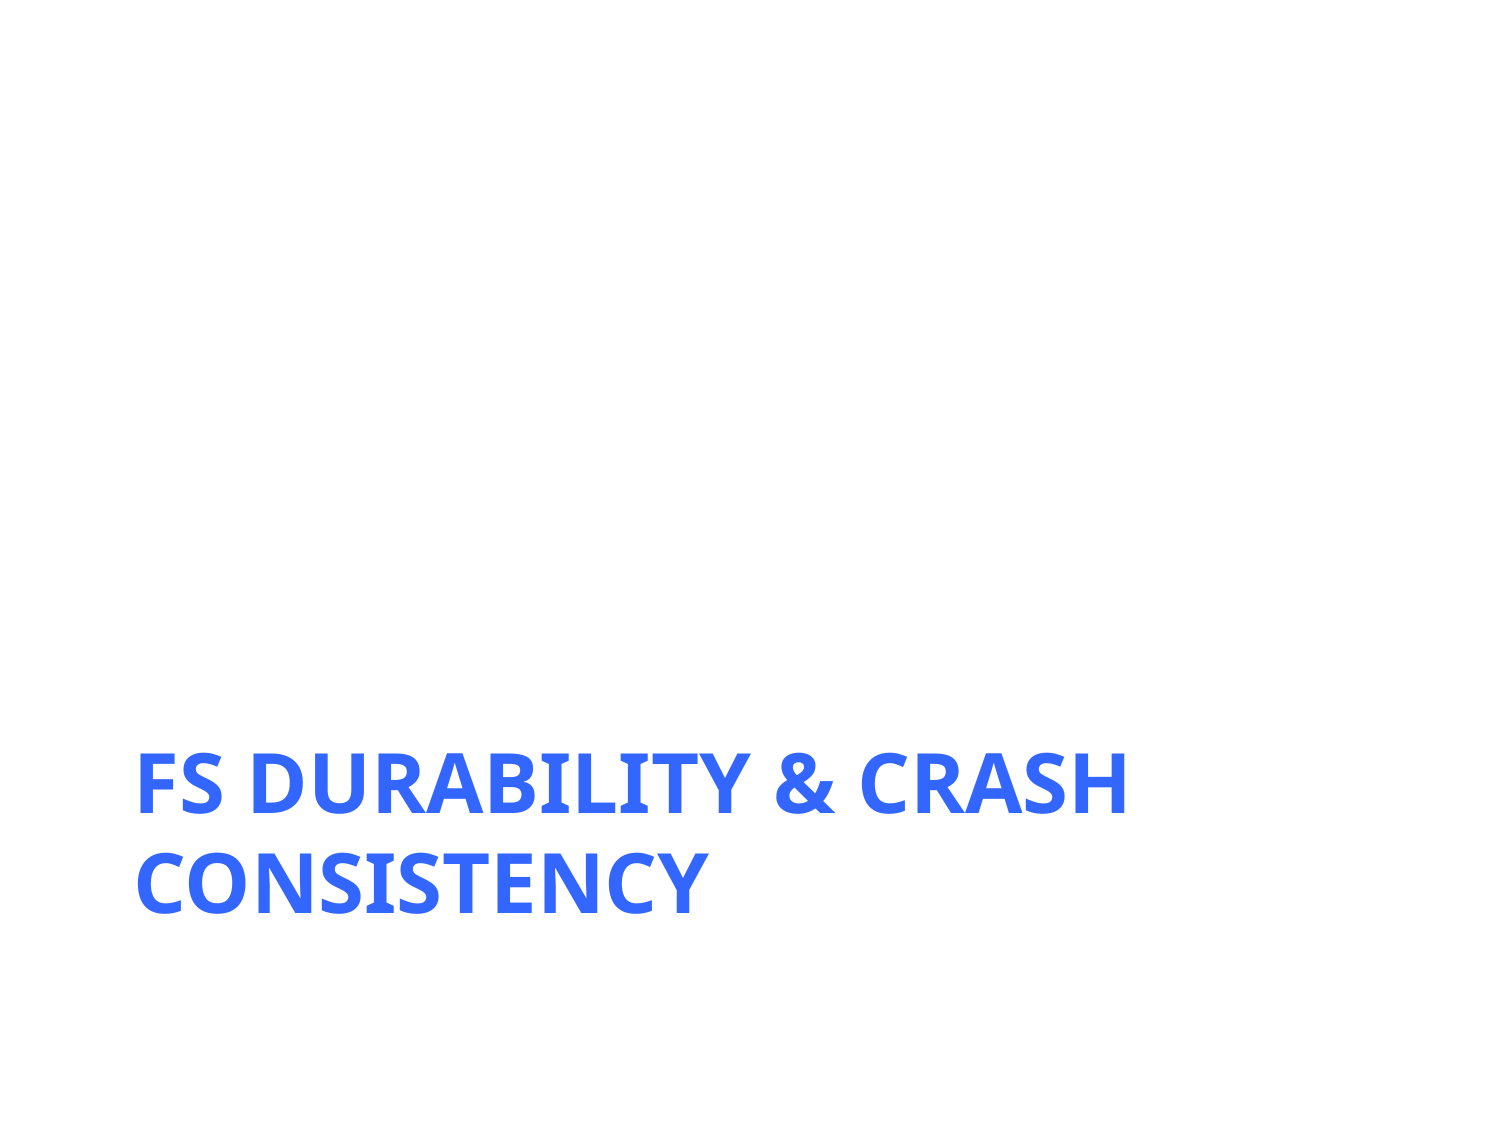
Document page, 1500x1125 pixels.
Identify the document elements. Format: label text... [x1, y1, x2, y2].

title FS Durability & Crash Consistency [118, 722, 1394, 947]
